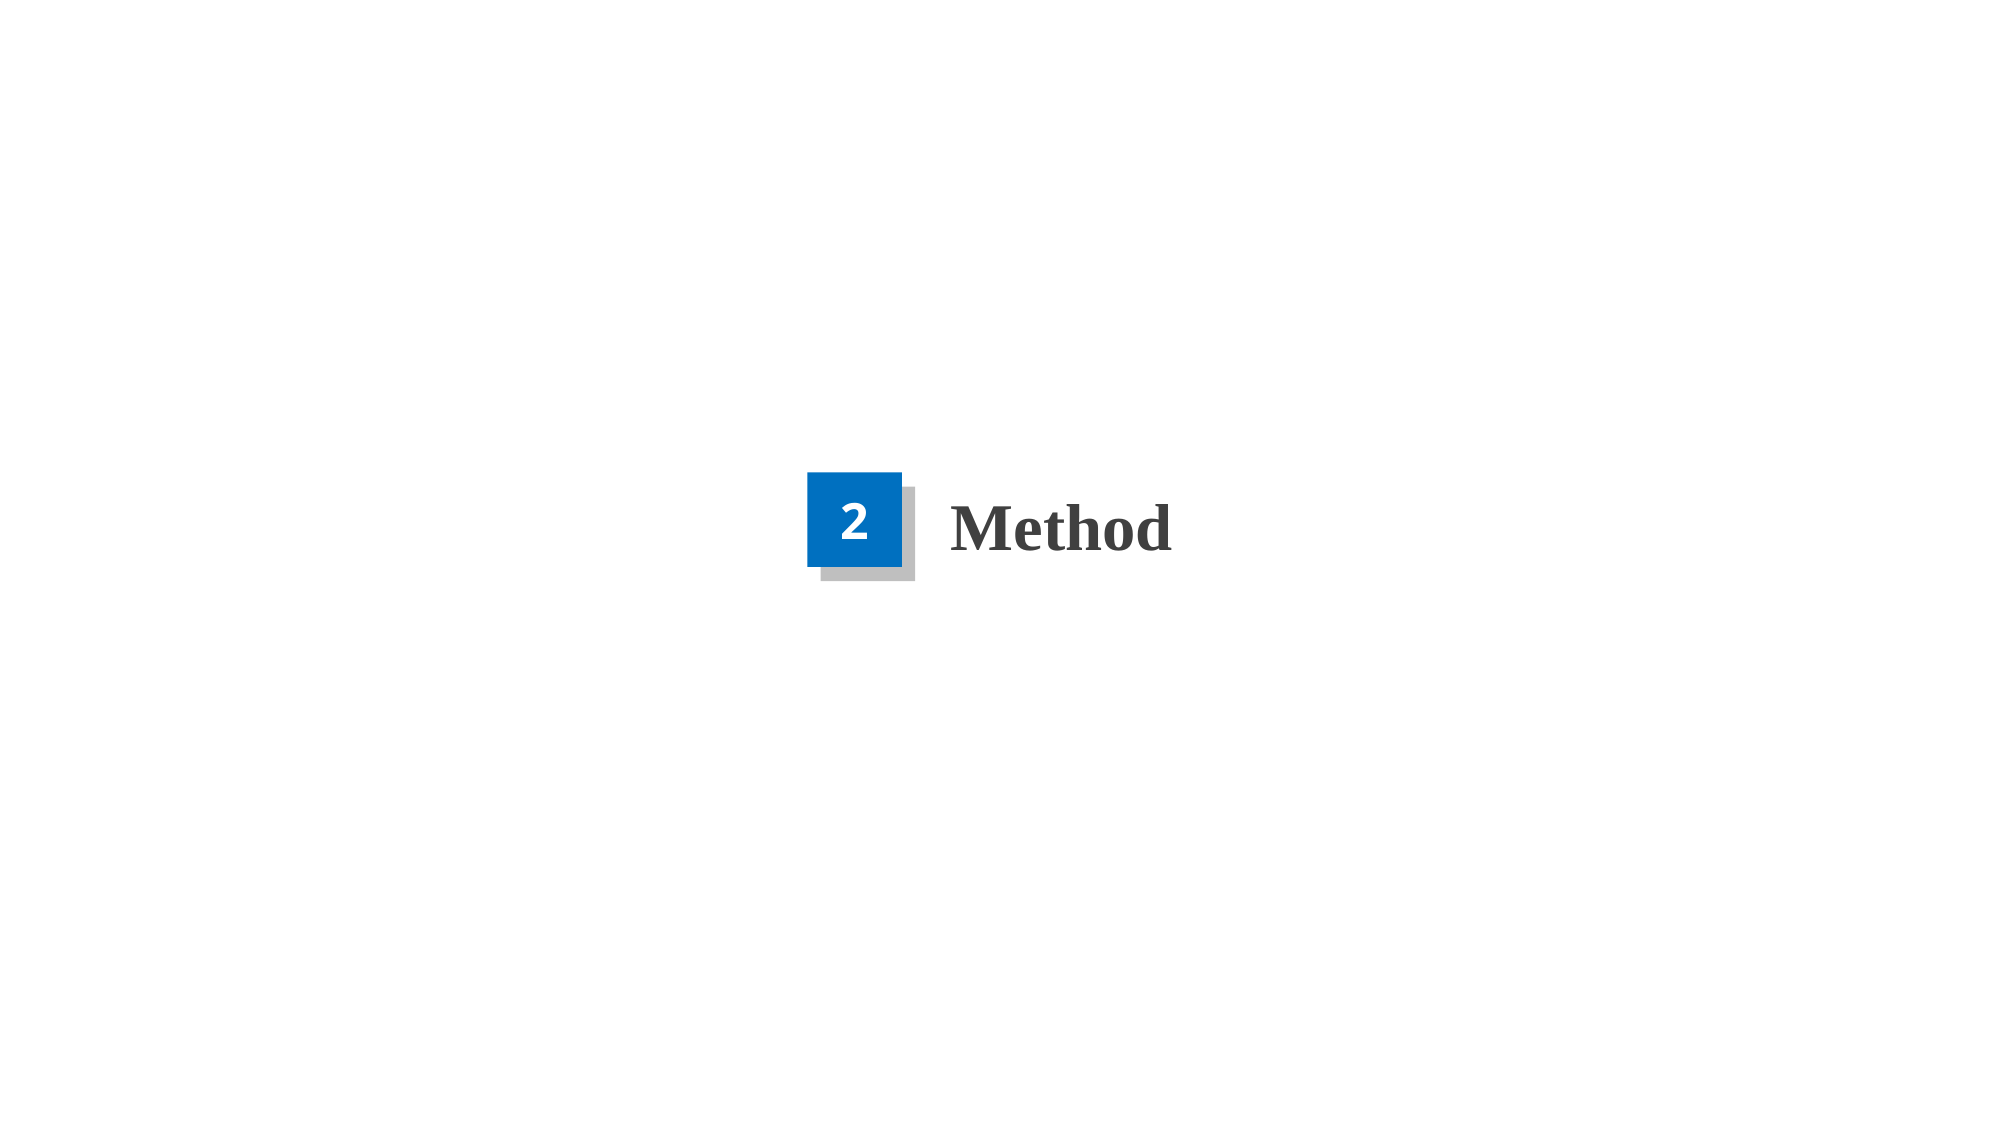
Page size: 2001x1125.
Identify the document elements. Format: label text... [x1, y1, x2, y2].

text_box 2 [807, 472, 902, 567]
text_box [820, 486, 916, 582]
text_box Method [935, 476, 1477, 572]
